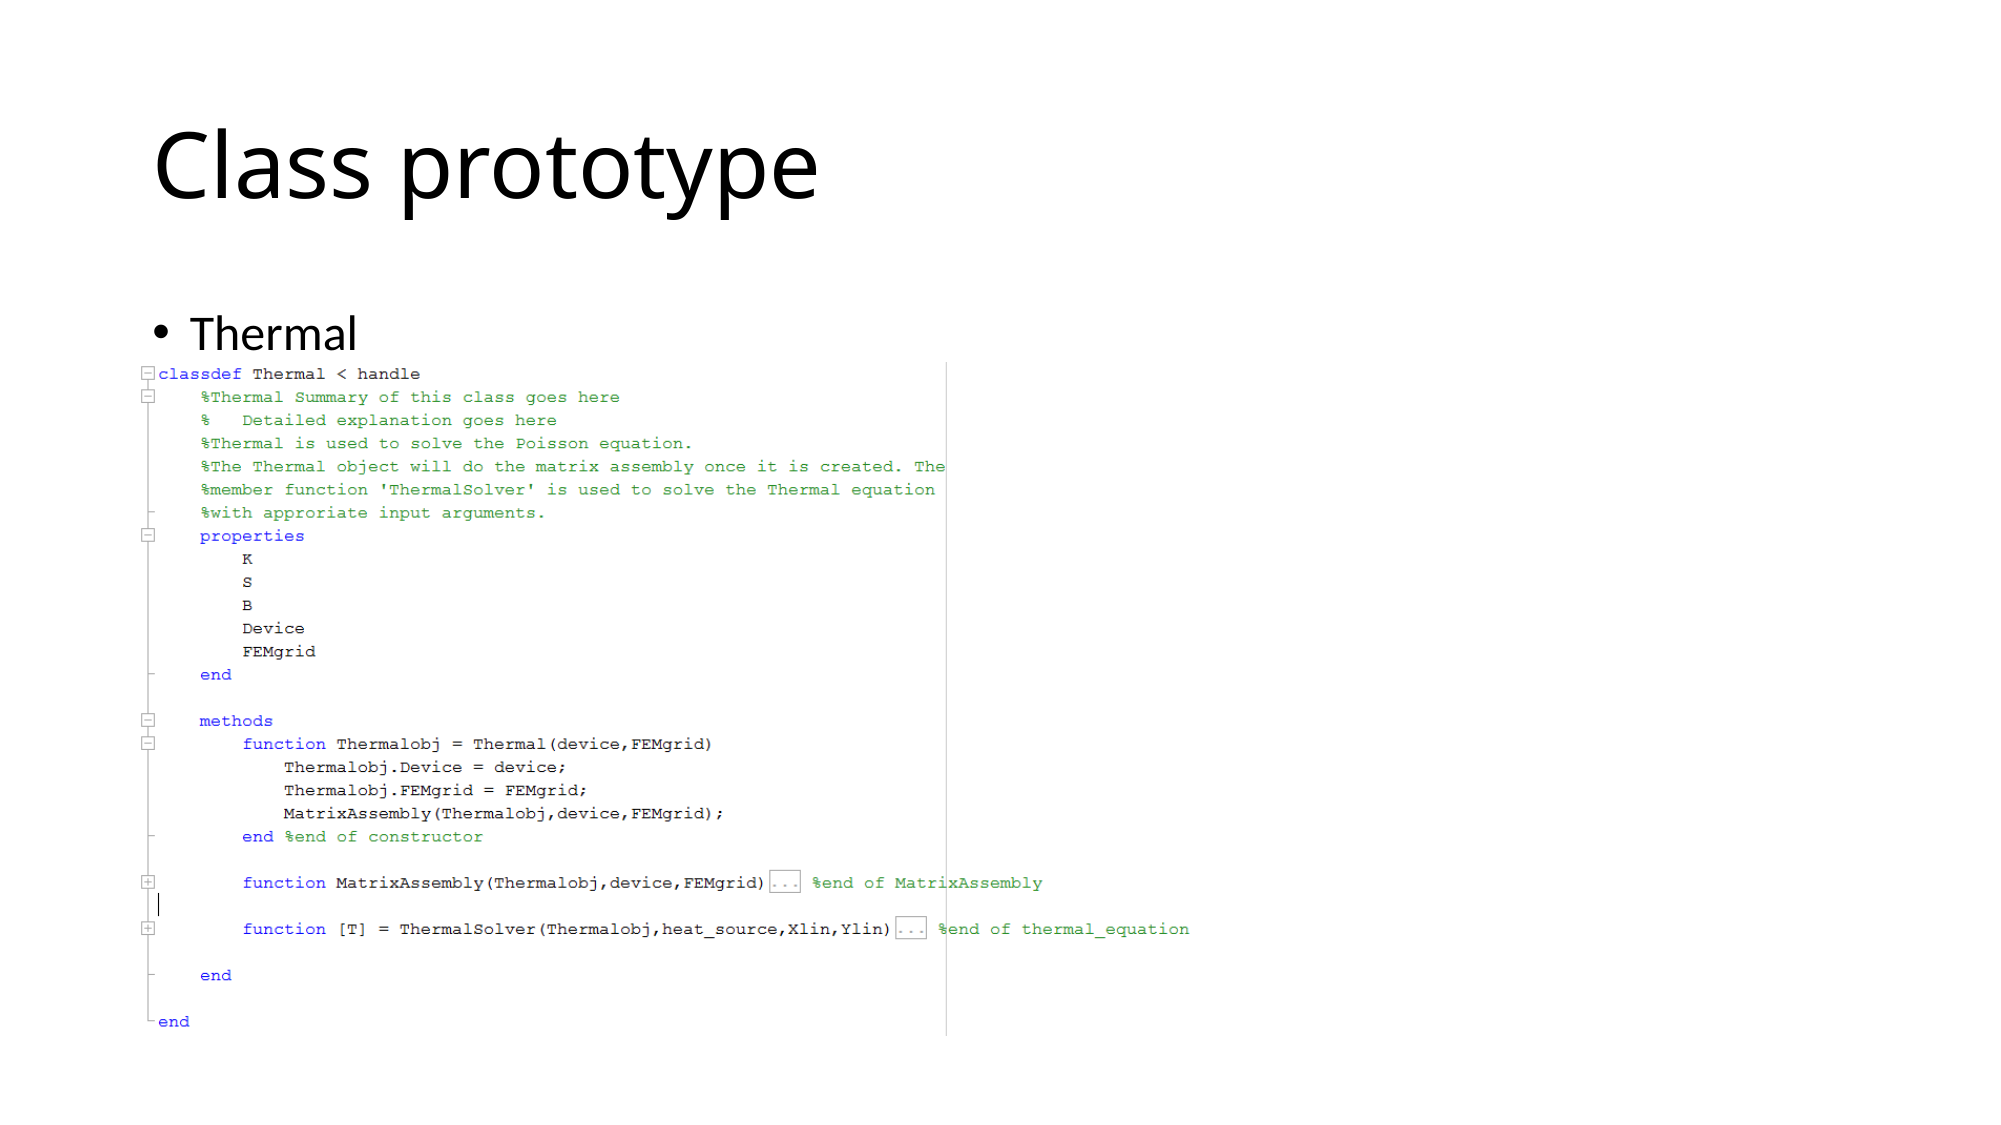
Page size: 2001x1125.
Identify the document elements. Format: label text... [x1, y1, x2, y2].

list Thermal [137, 299, 1863, 1014]
picture [137, 362, 1200, 1036]
title Class prototype [137, 59, 1863, 278]
